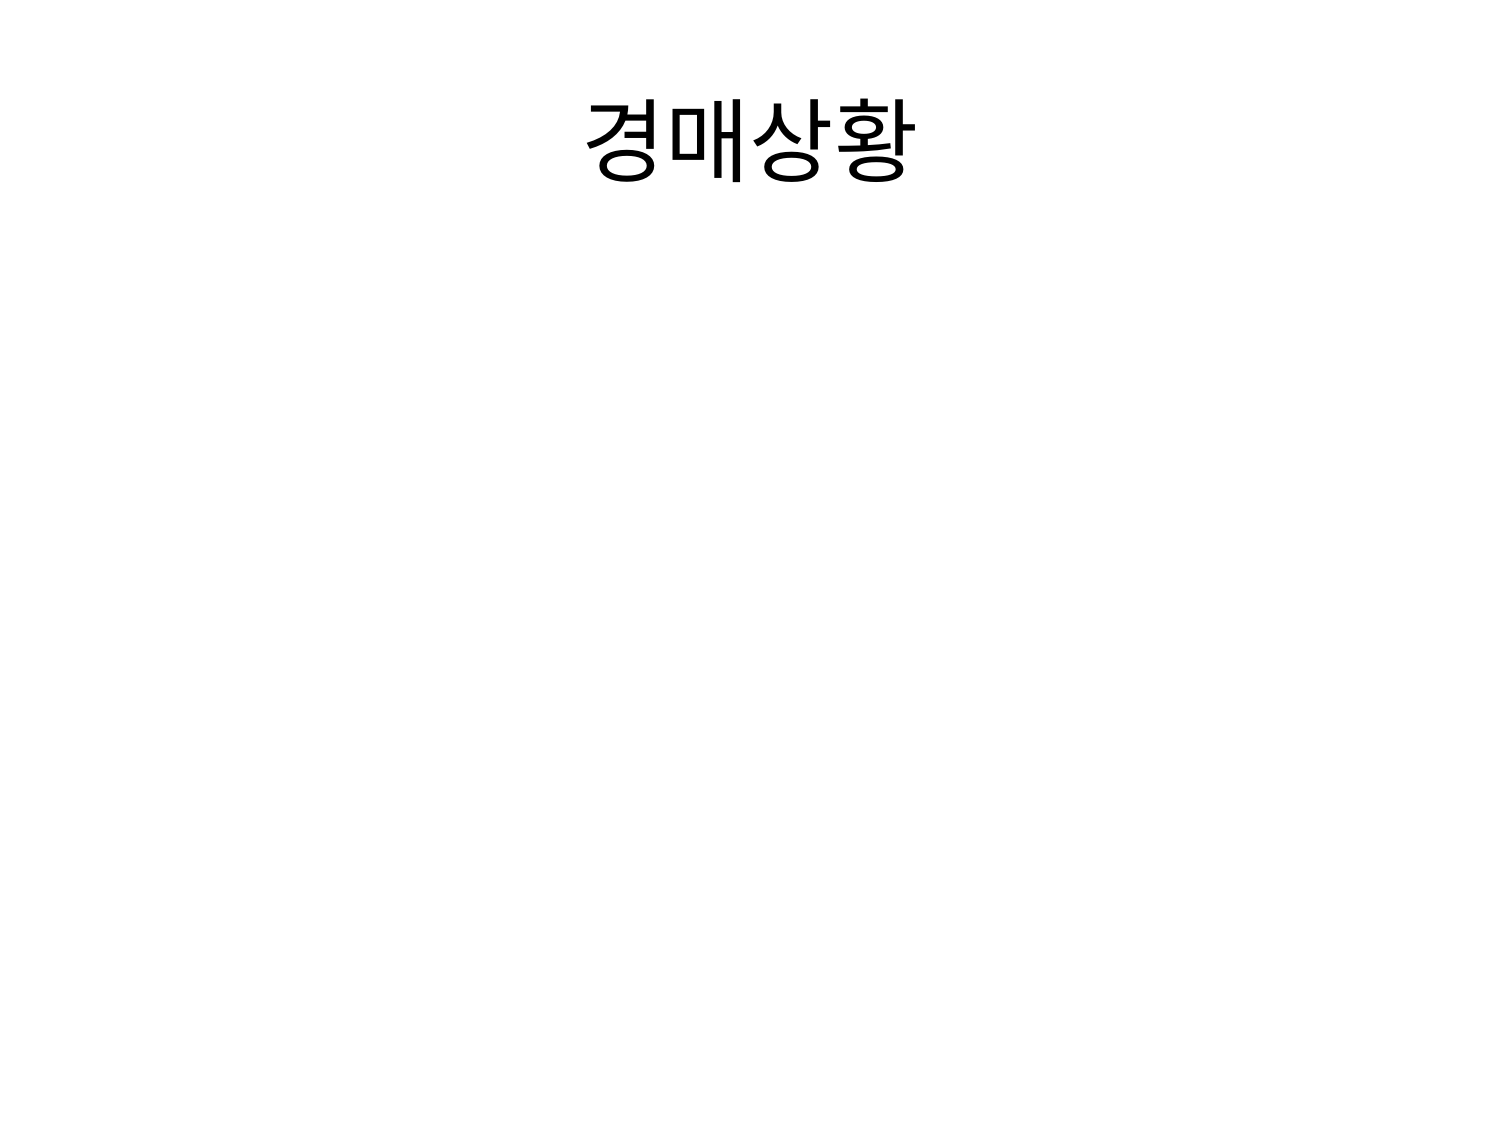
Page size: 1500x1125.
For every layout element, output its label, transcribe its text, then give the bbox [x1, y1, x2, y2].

title 경매상황 [75, 45, 1425, 233]
